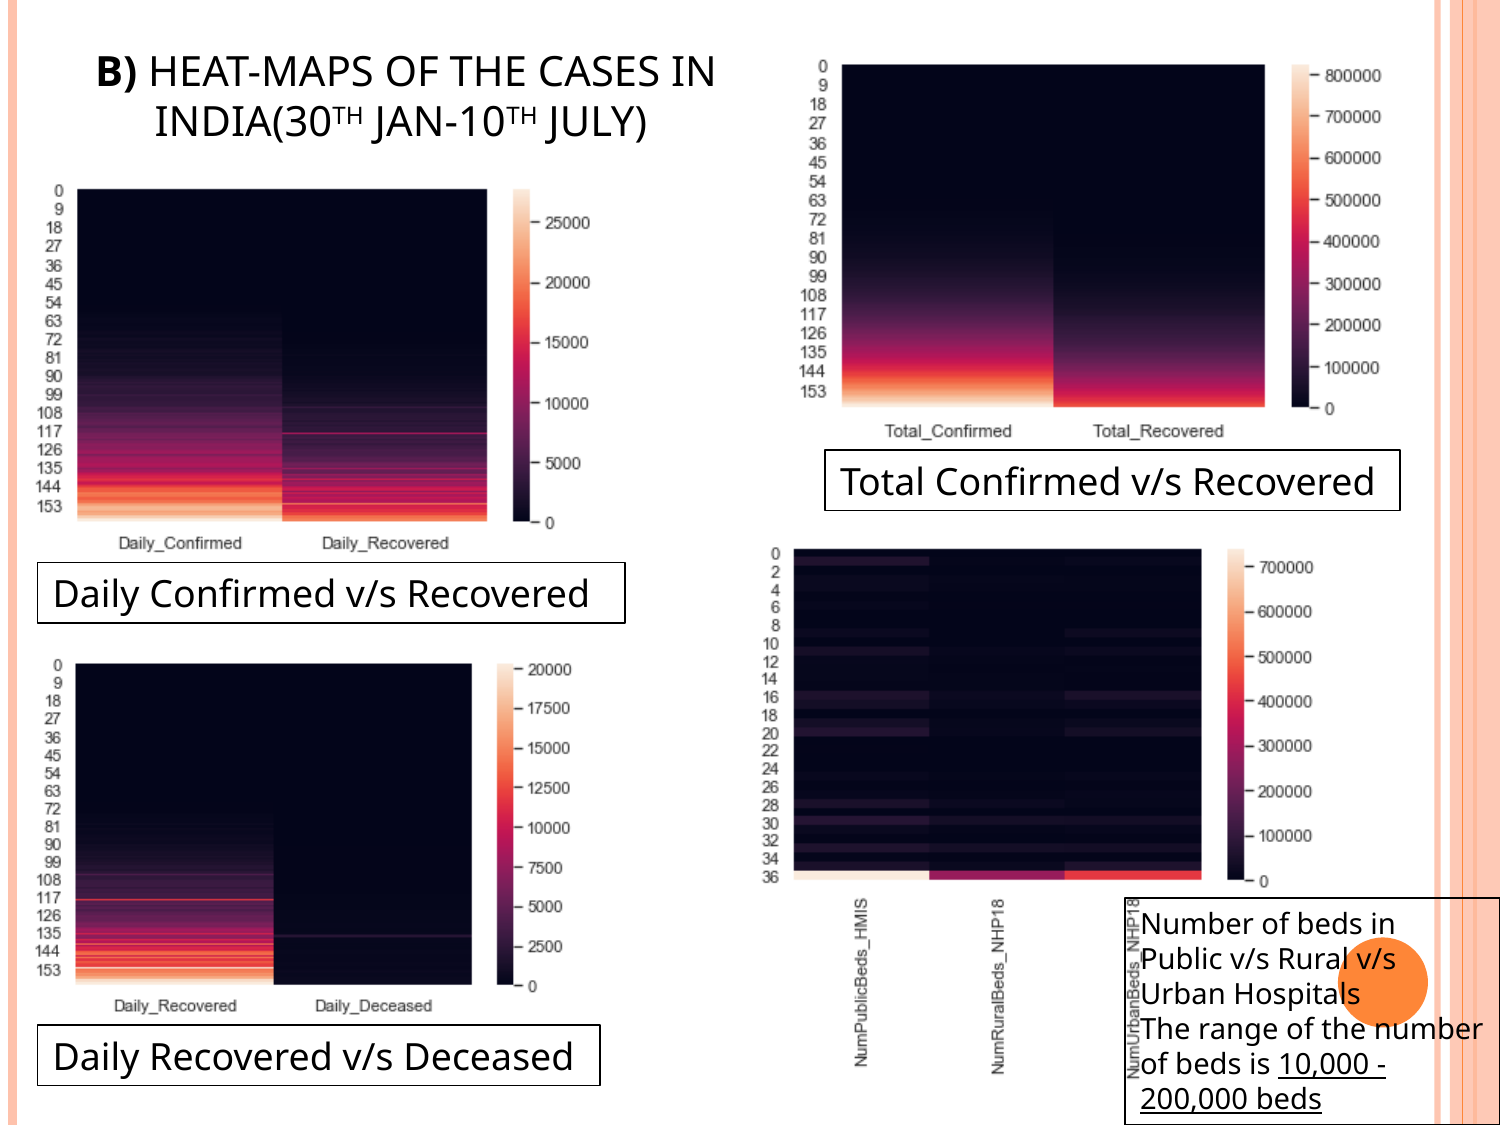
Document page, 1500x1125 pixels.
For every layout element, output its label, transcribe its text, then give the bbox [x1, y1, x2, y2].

text_box Total Confirmed v/s Recovered [825, 449, 1400, 511]
text_box Daily Recovered v/s Deceased [37, 1024, 600, 1086]
text_box B) HEAT-MAPS OF THE CASES IN INDIA(30TH JAN-10TH JULY) [37, 37, 775, 154]
text_box Number of beds in Public v/s Rural v/s Urban Hospitals The range of the number of beds is 10,000 - 200,000 beds [1124, 897, 1500, 1125]
picture [749, 537, 1326, 1089]
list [24, 174, 602, 563]
picture [24, 649, 584, 1026]
picture [787, 49, 1393, 451]
text_box Daily Confirmed v/s Recovered [37, 562, 625, 623]
